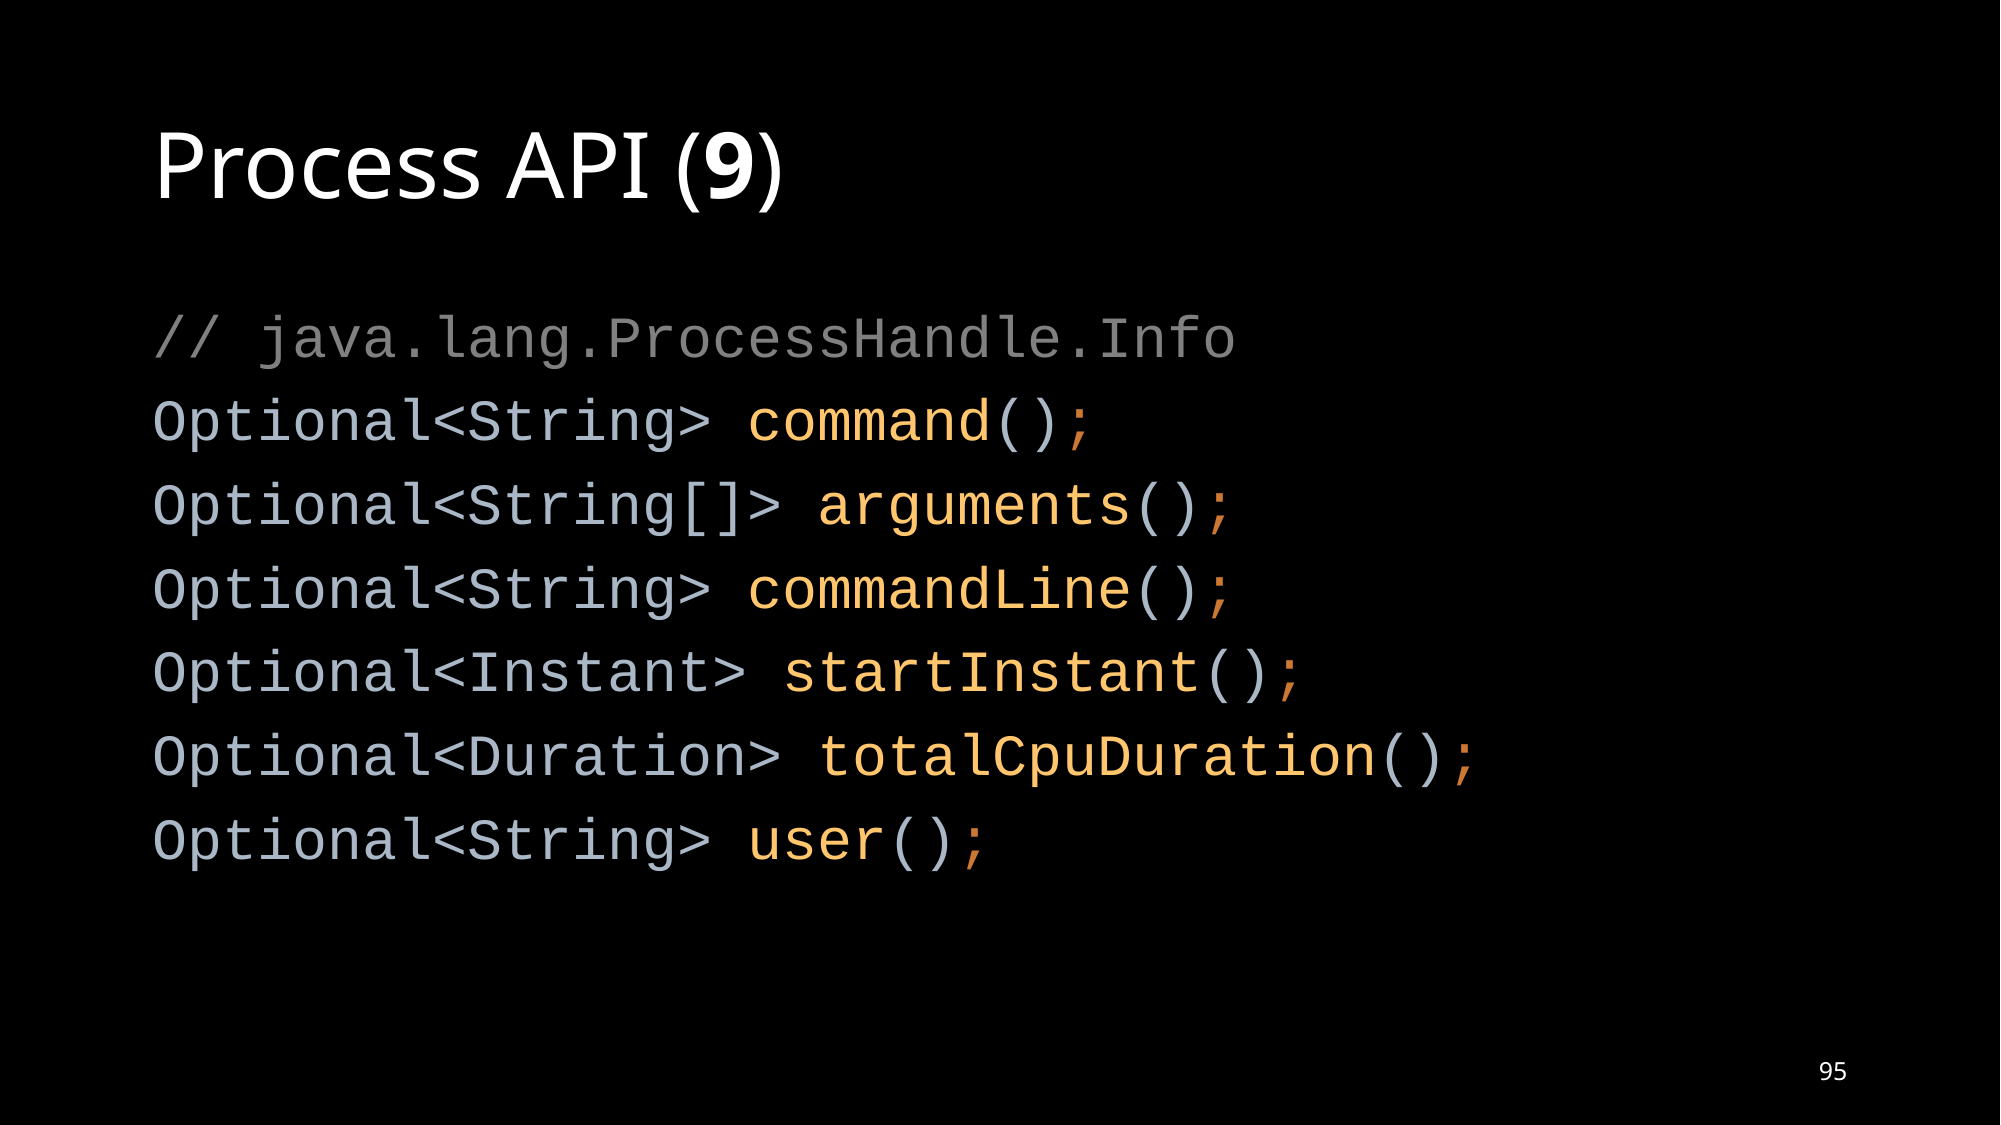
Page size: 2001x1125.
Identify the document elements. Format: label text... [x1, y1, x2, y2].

list // java.lang.ProcessHandle.Info Optional<String> command(); Optional<String[]> arguments(); Optional<String> commandLine(); Optional<Instant> startInstant(); Optional<Duration> totalCpuDuration(); Optional<String> user(); [137, 299, 1863, 1014]
title Process API (9) [137, 59, 1863, 278]
slide_number 95 [1412, 1042, 1863, 1103]
